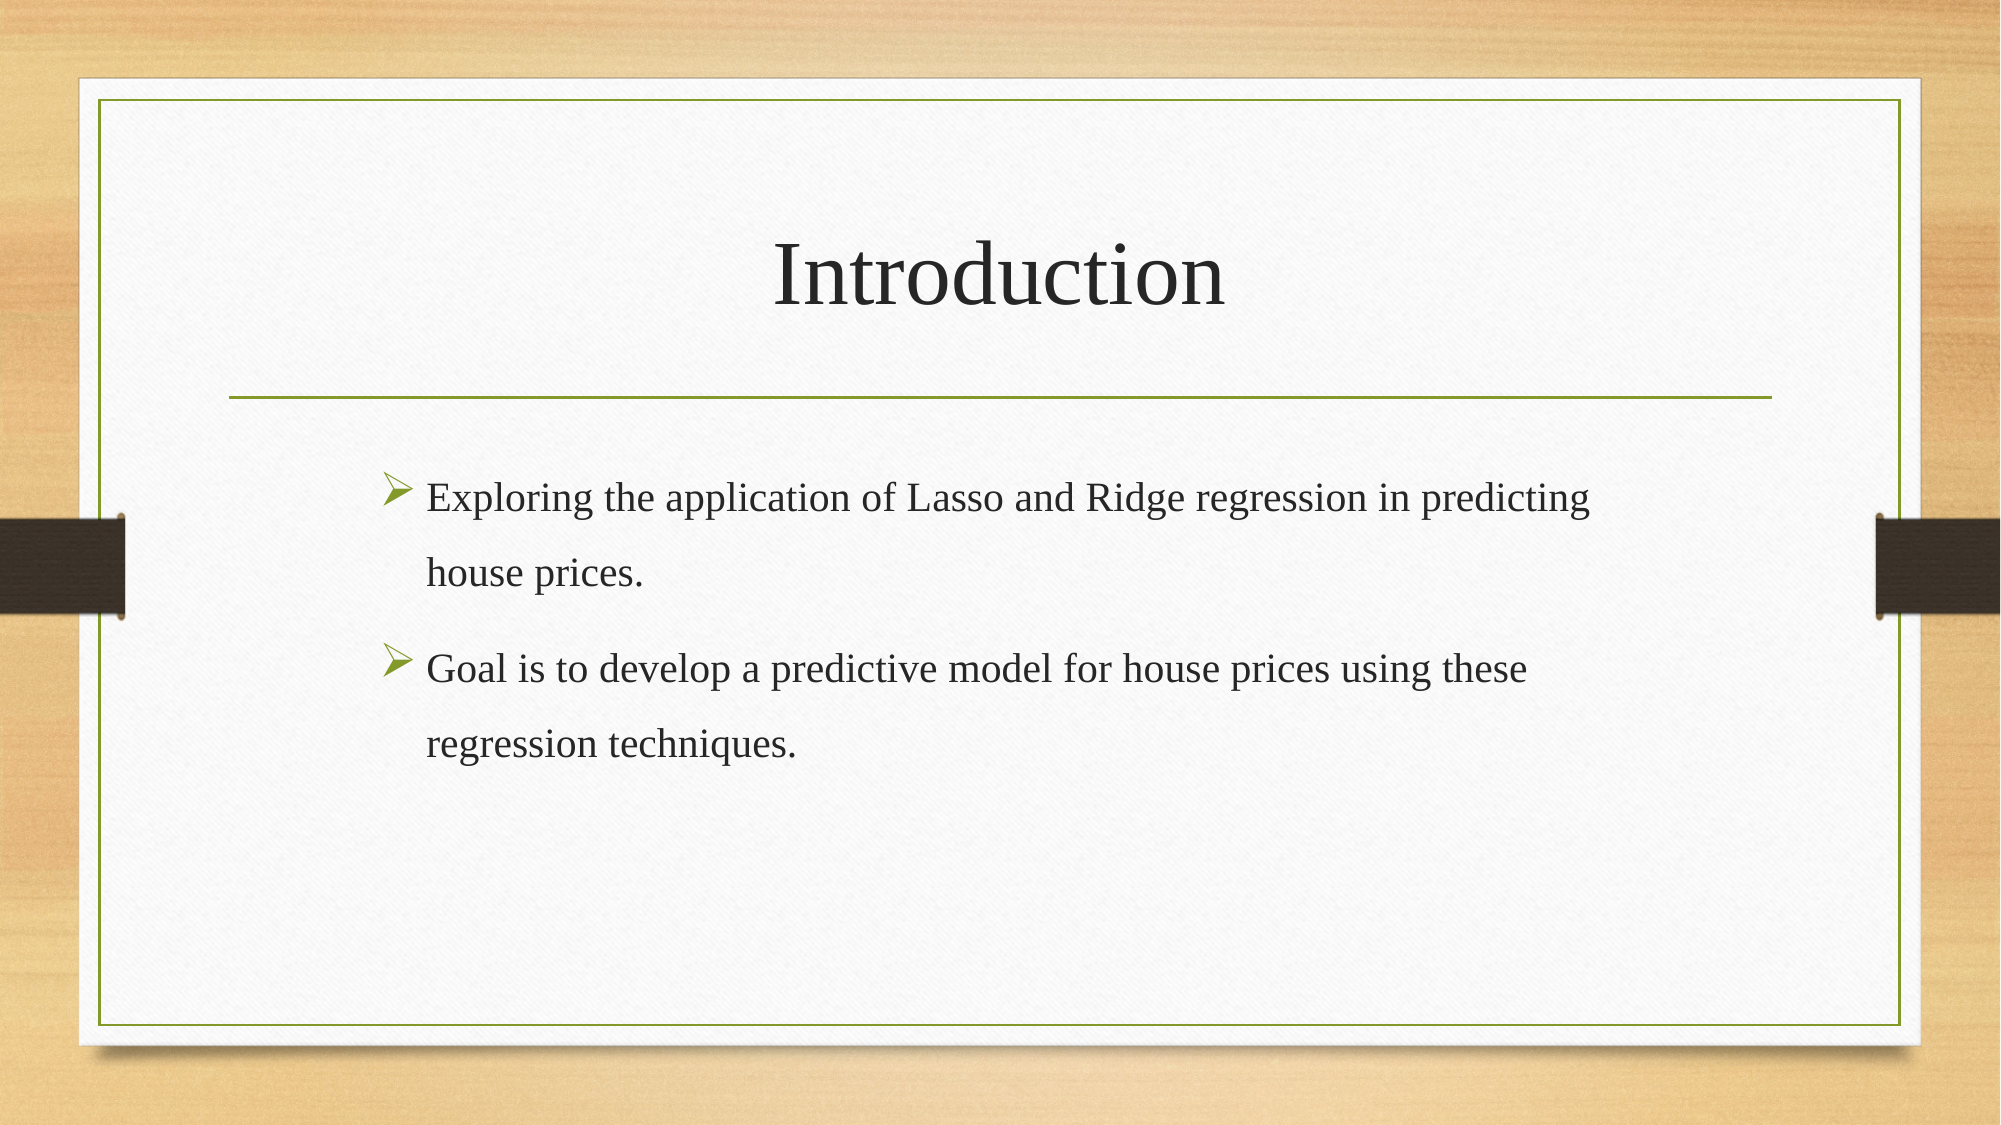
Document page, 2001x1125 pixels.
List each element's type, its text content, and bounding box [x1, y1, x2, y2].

picture [0, 0, 2001, 1125]
title Introduction [212, 161, 1788, 375]
list Exploring the application of Lasso and Ridge regression in predicting house prices. Goal is to develop a predictive model for house prices using these regression techniques. [364, 437, 1636, 982]
